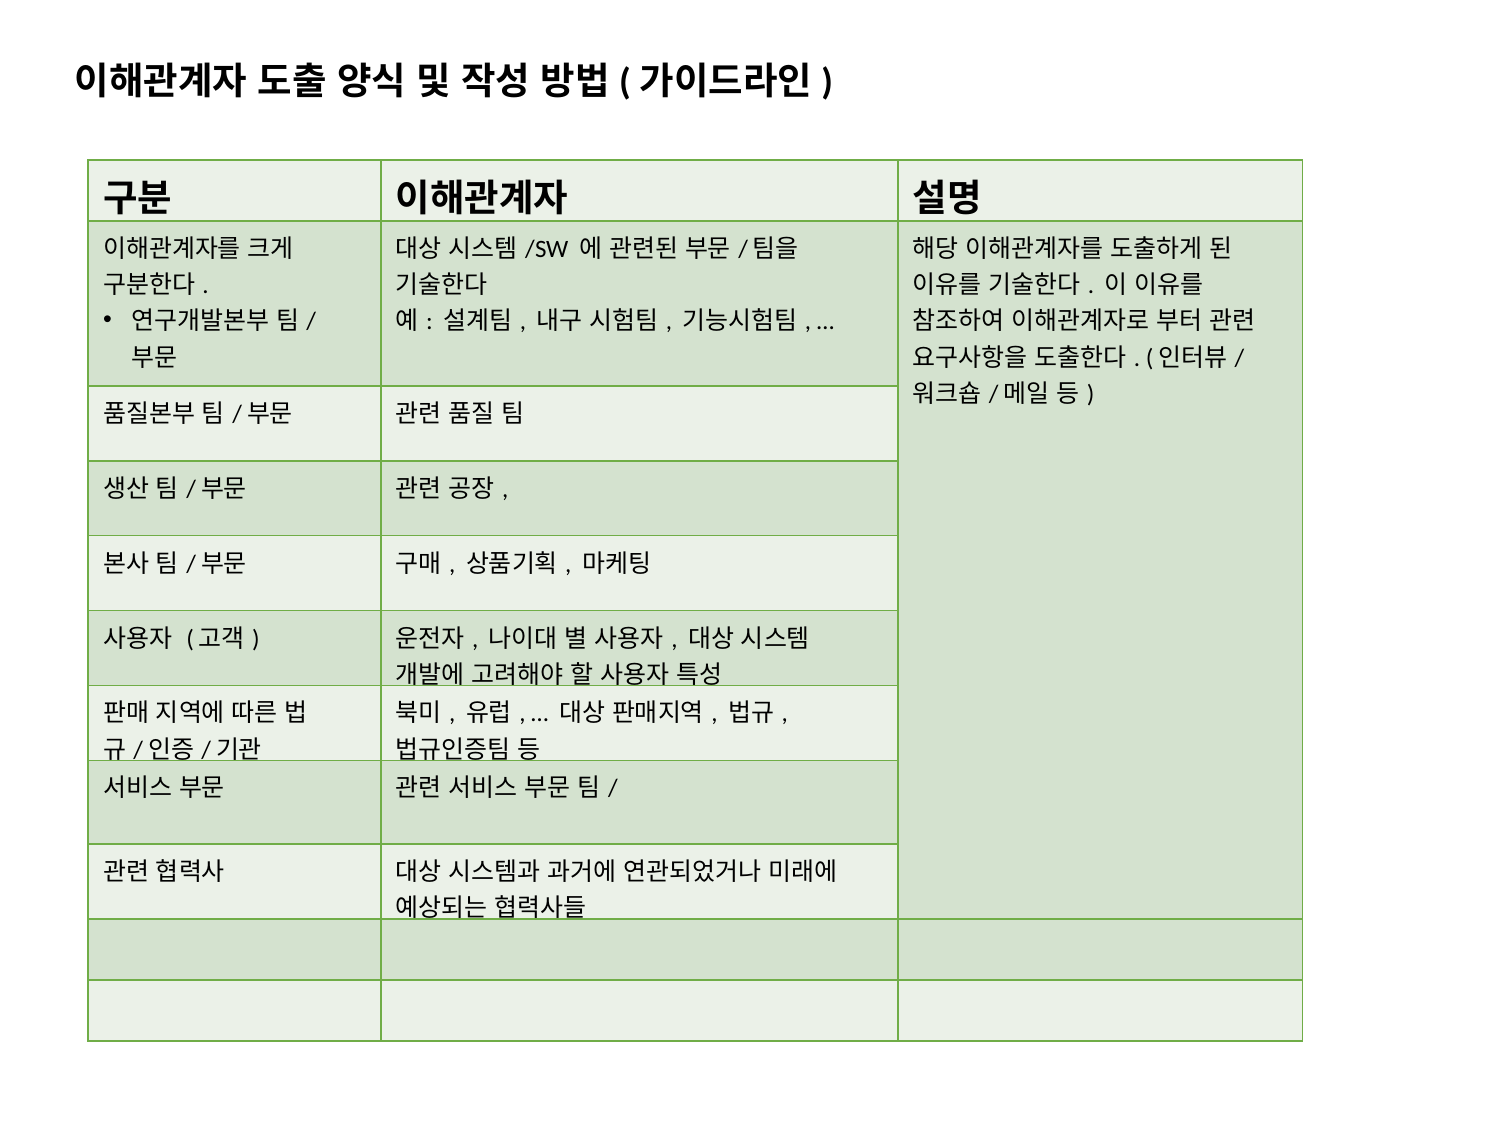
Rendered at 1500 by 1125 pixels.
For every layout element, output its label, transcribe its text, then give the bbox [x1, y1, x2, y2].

table_cell 이해관계자를 크게 구분한다. 연구개발본부 팀/부문 [89, 222, 380, 385]
table_cell 운전자, 나이대 별 사용자, 대상 시스템 개발에 고려해야 할 사용자 특성 [382, 611, 897, 685]
table_cell 대상 시스템과 과거에 연관되었거나 미래에 예상되는 협력사들 [382, 845, 897, 918]
table_cell 본사 팀/부문 [89, 536, 380, 610]
table_cell [89, 981, 380, 1040]
table_cell [382, 981, 897, 1040]
table_cell [899, 981, 1302, 1040]
table_cell [382, 920, 897, 979]
table_cell 사용자 (고객) [89, 611, 380, 685]
table_cell 대상 시스템/SW 에 관련된 부문/팀을 기술한다 예: 설계팀, 내구 시험팀, 기능시험팀, … [382, 222, 897, 385]
table_cell [899, 920, 1302, 979]
table_cell 품질본부 팀/부문 [89, 387, 380, 460]
table_cell 북미, 유럽, … 대상 판매지역, 법규, 법규인증팀 등 [382, 686, 897, 760]
table_header 이해관계자 [382, 161, 897, 220]
table_cell 관련 협력사 [89, 845, 380, 918]
table_cell 판매 지역에 따른 법규/인증/기관 [89, 686, 380, 760]
table_cell 해당 이해관계자를 도출하게 된 이유를 기술한다. 이 이유를 참조하여 이해관계자로 부터 관련 요구사항을 도출한다. (인터뷰/워크숍/메일 등) [899, 222, 1302, 918]
table_cell 생산 팀/부문 [89, 462, 380, 535]
table_cell 관련 공장, [382, 462, 897, 535]
table_cell 관련 서비스 부문 팀/ [382, 761, 897, 843]
table_header 설명 [899, 161, 1302, 220]
table_cell [89, 920, 380, 979]
text_box 이해관계자 도출 양식 및 작성 방법(가이드라인) [59, 49, 914, 110]
table_cell 서비스 부문 [89, 761, 380, 843]
table_cell 구매, 상품기획, 마케팅 [382, 536, 897, 610]
table_header 구분 [89, 161, 380, 220]
table_cell 관련 품질 팀 [382, 387, 897, 460]
